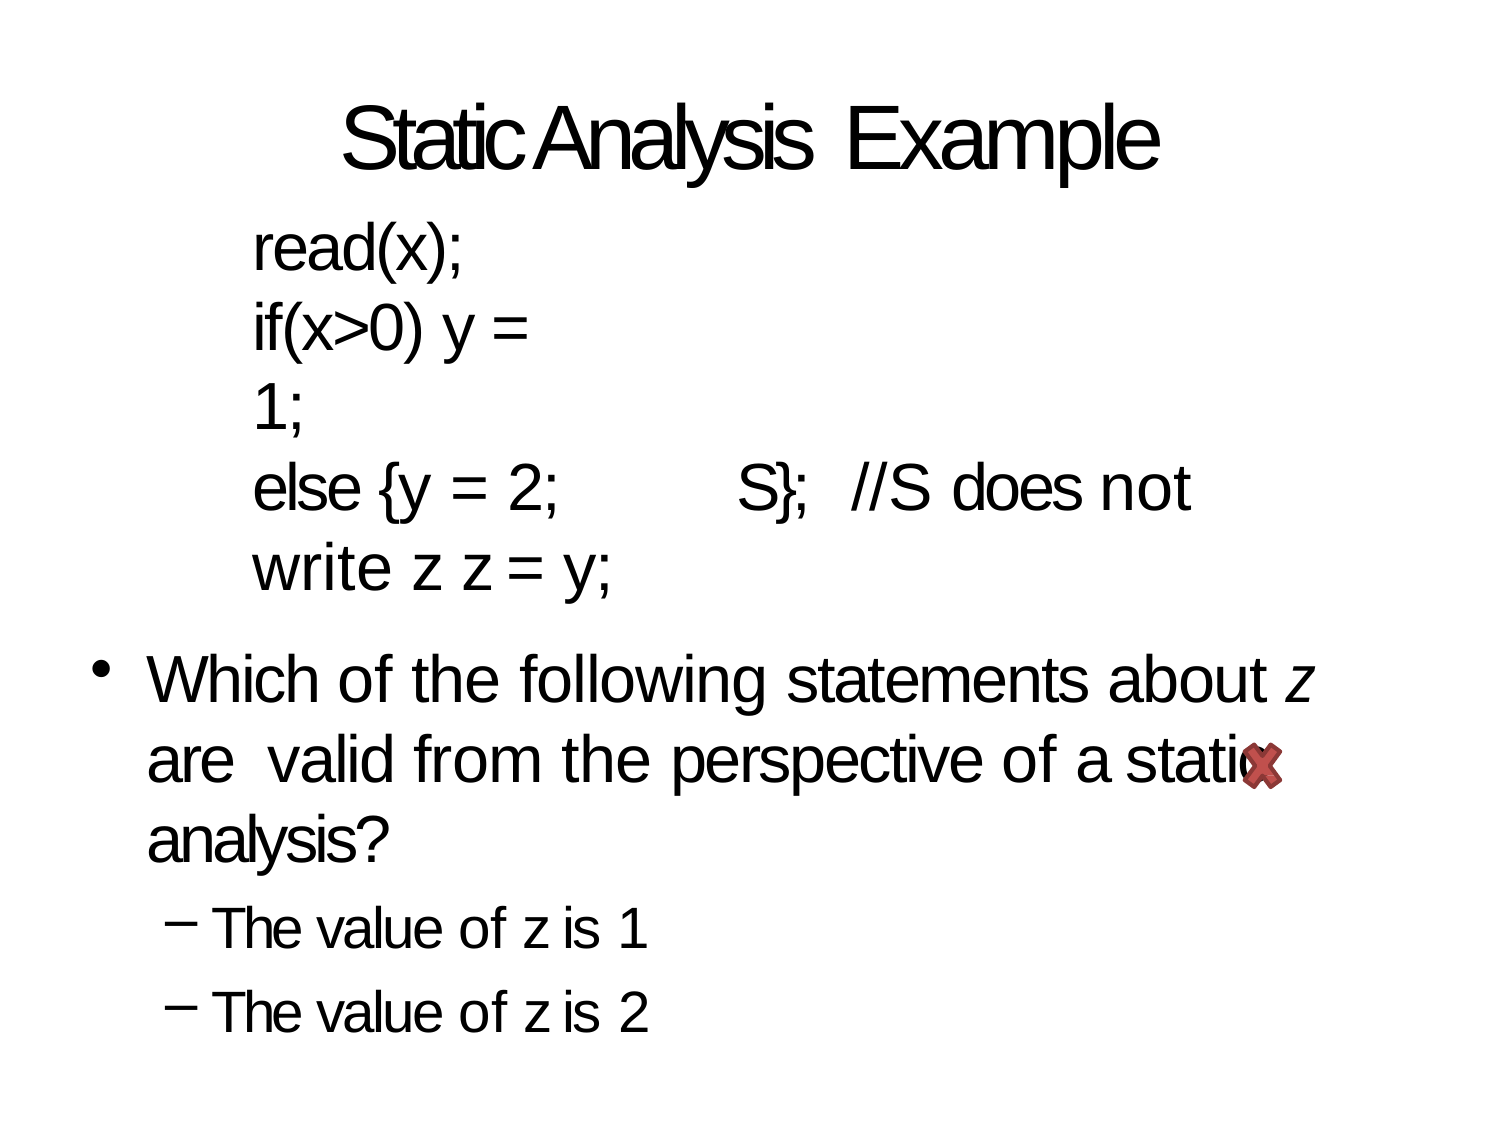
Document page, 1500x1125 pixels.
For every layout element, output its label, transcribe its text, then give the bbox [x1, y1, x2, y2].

title Static Analysis Example [337, 75, 1225, 266]
text_box read(x); if(x>0) y = 1; else {y = 2; S}; //S does not write z z = y; Which of the following statements about z are valid from the perspective of a static analysis? The value of z is 1 The value of z is 2 [87, 201, 1400, 1045]
text_box [1244, 744, 1281, 787]
